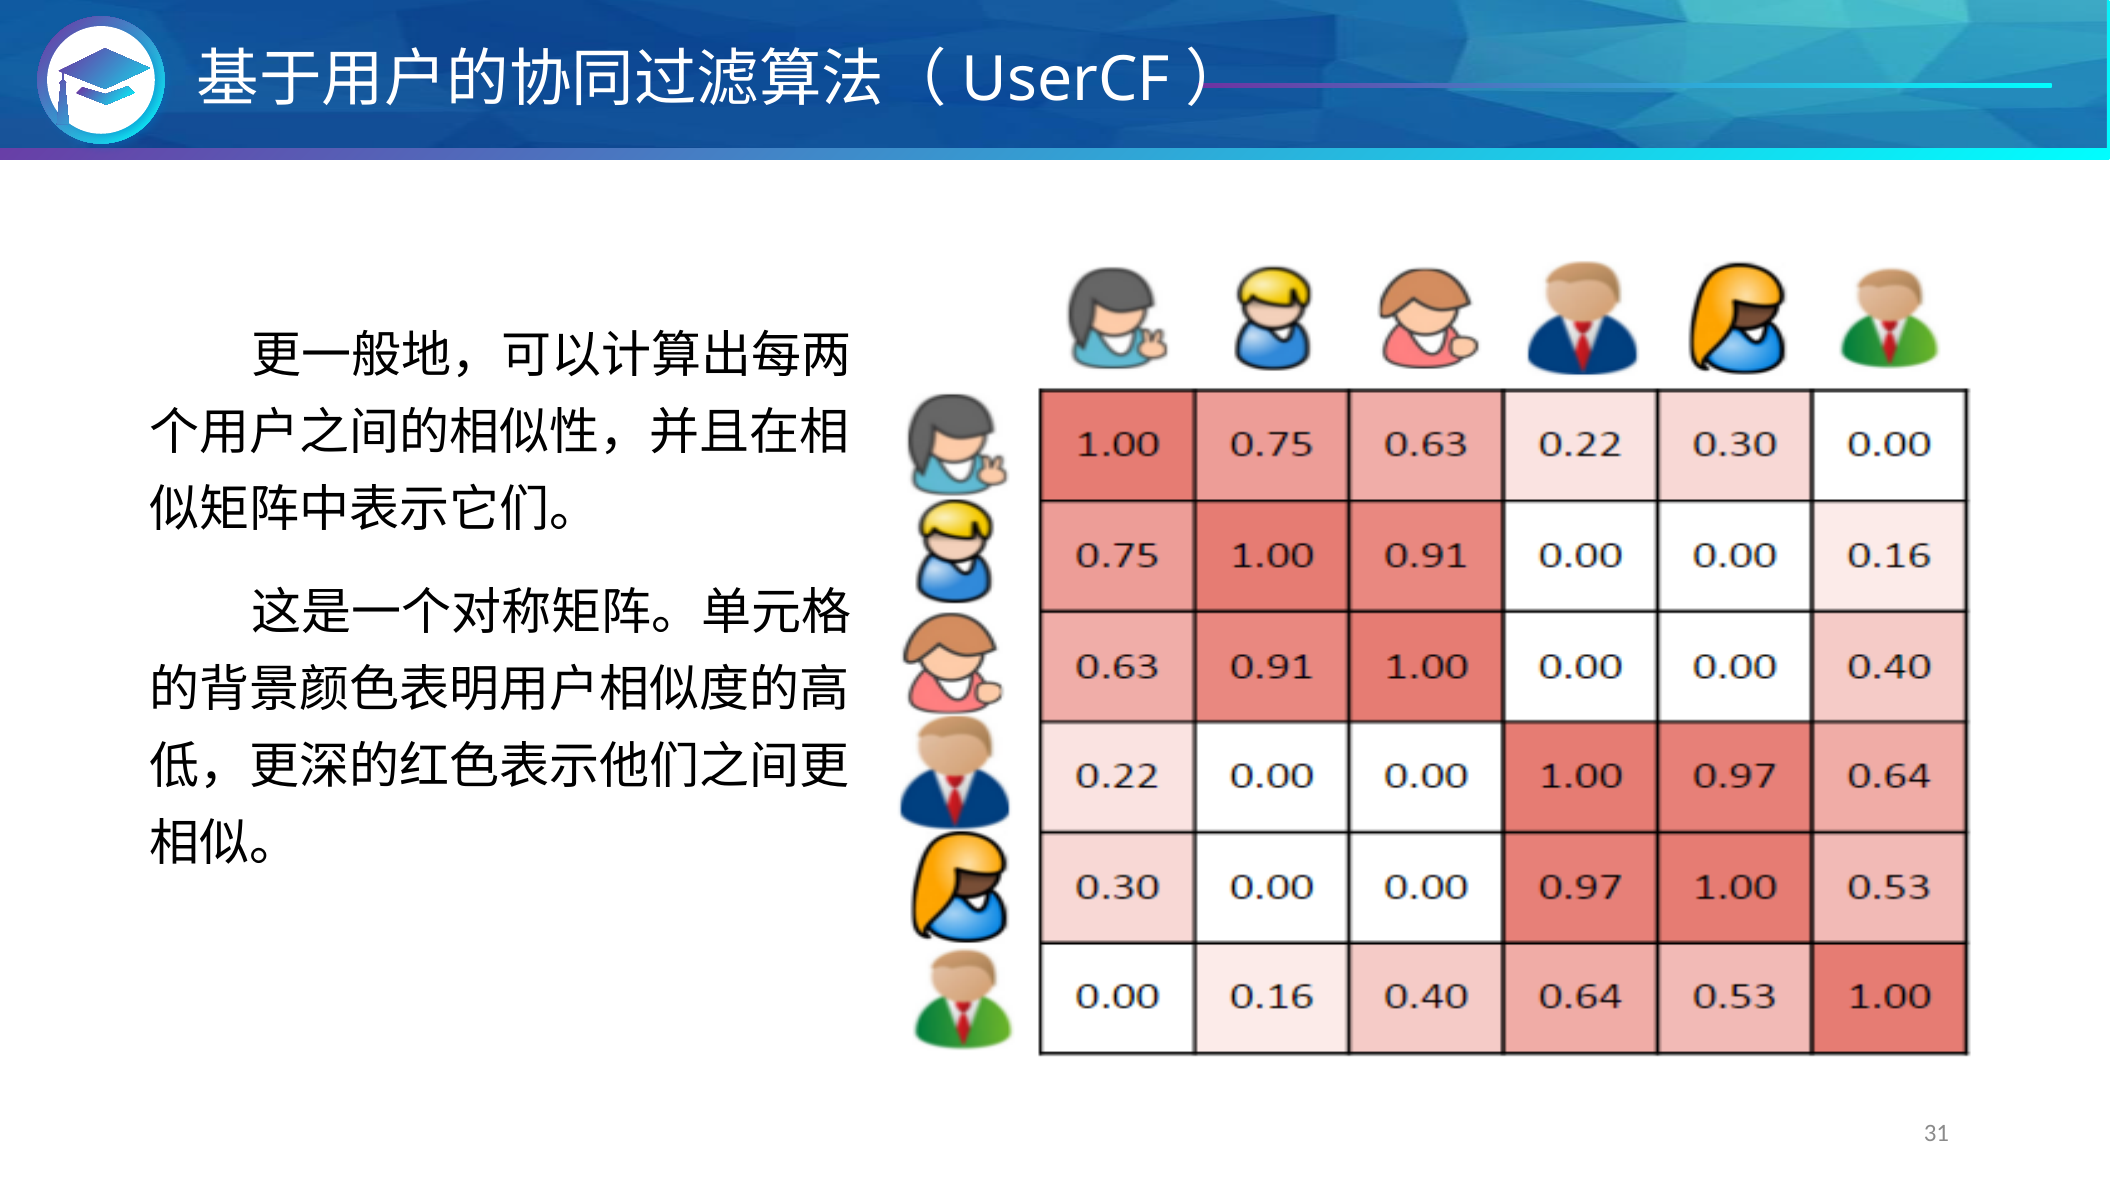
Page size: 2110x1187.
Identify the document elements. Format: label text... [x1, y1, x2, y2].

text_box 更一般地，可以计算出每两个用户之间的相似性，并且在相似矩阵中表示它们。 这是一个对称矩阵。单元格的背景颜色表明用户相似度的高低，更深的红色表示他们之间更相似。 [141, 301, 875, 1105]
slide_number 31 [1489, 1099, 1965, 1163]
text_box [0, 0, 2110, 160]
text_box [37, 16, 165, 144]
picture [864, 232, 2021, 1094]
